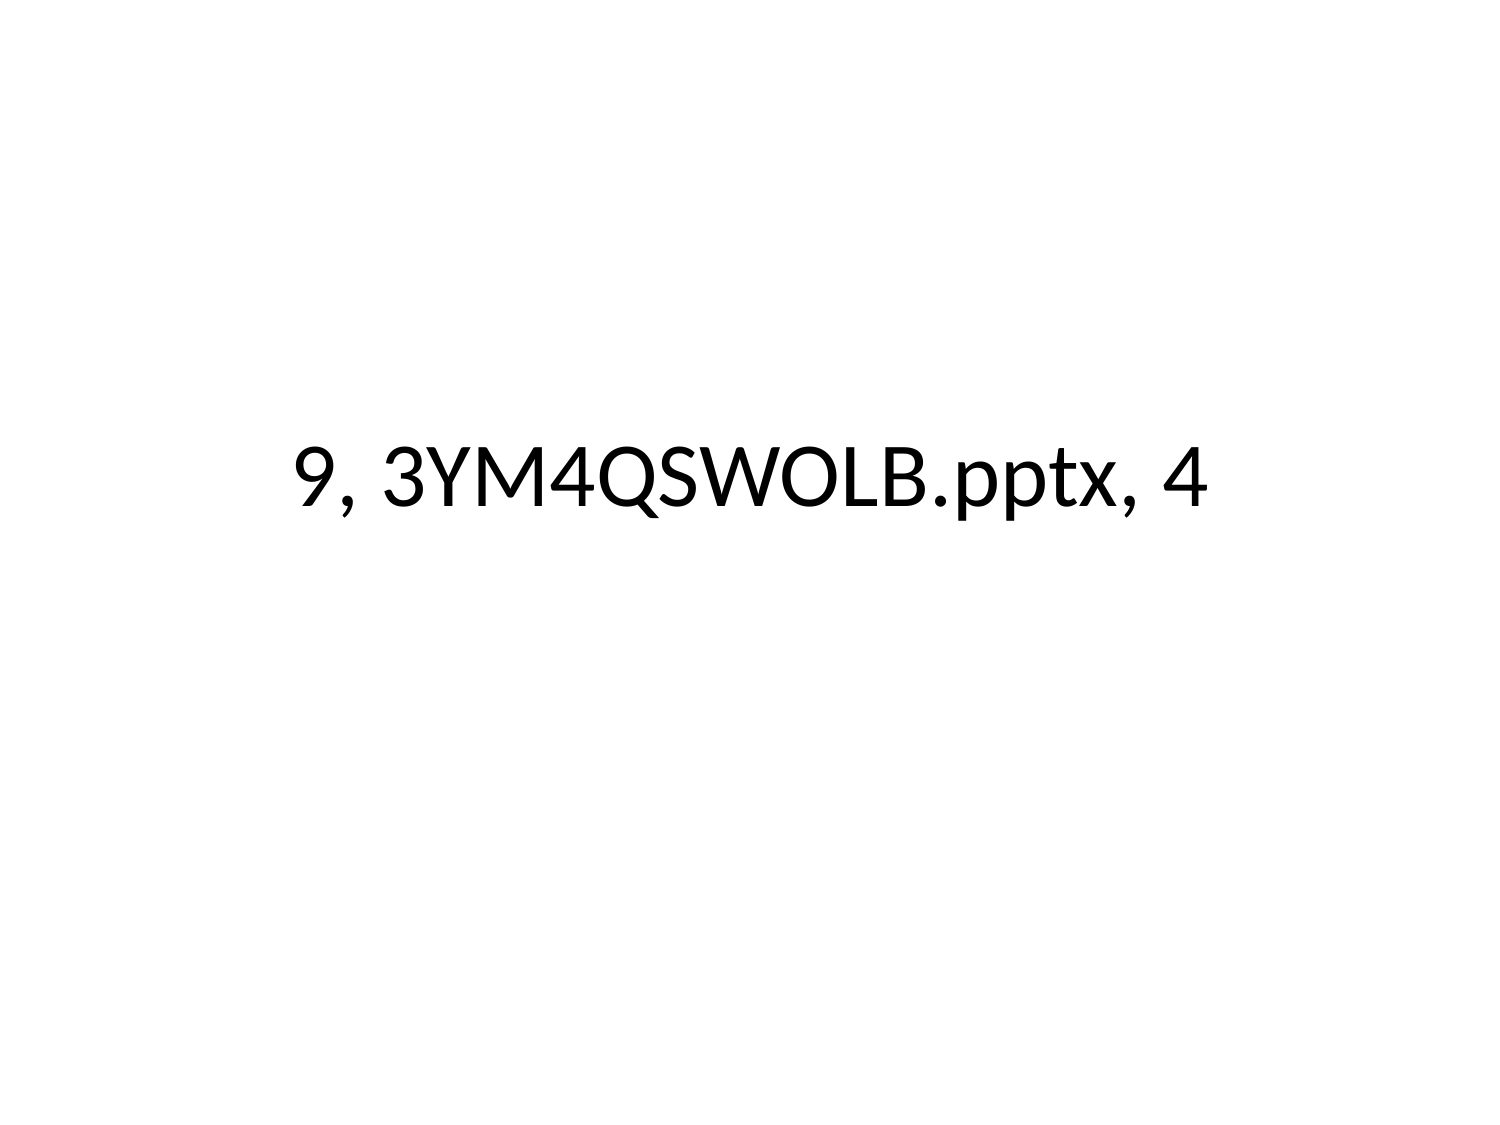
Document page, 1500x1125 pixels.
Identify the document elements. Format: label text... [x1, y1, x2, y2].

title 9, 3YM4QSWOLB.pptx, 4 [112, 349, 1388, 591]
